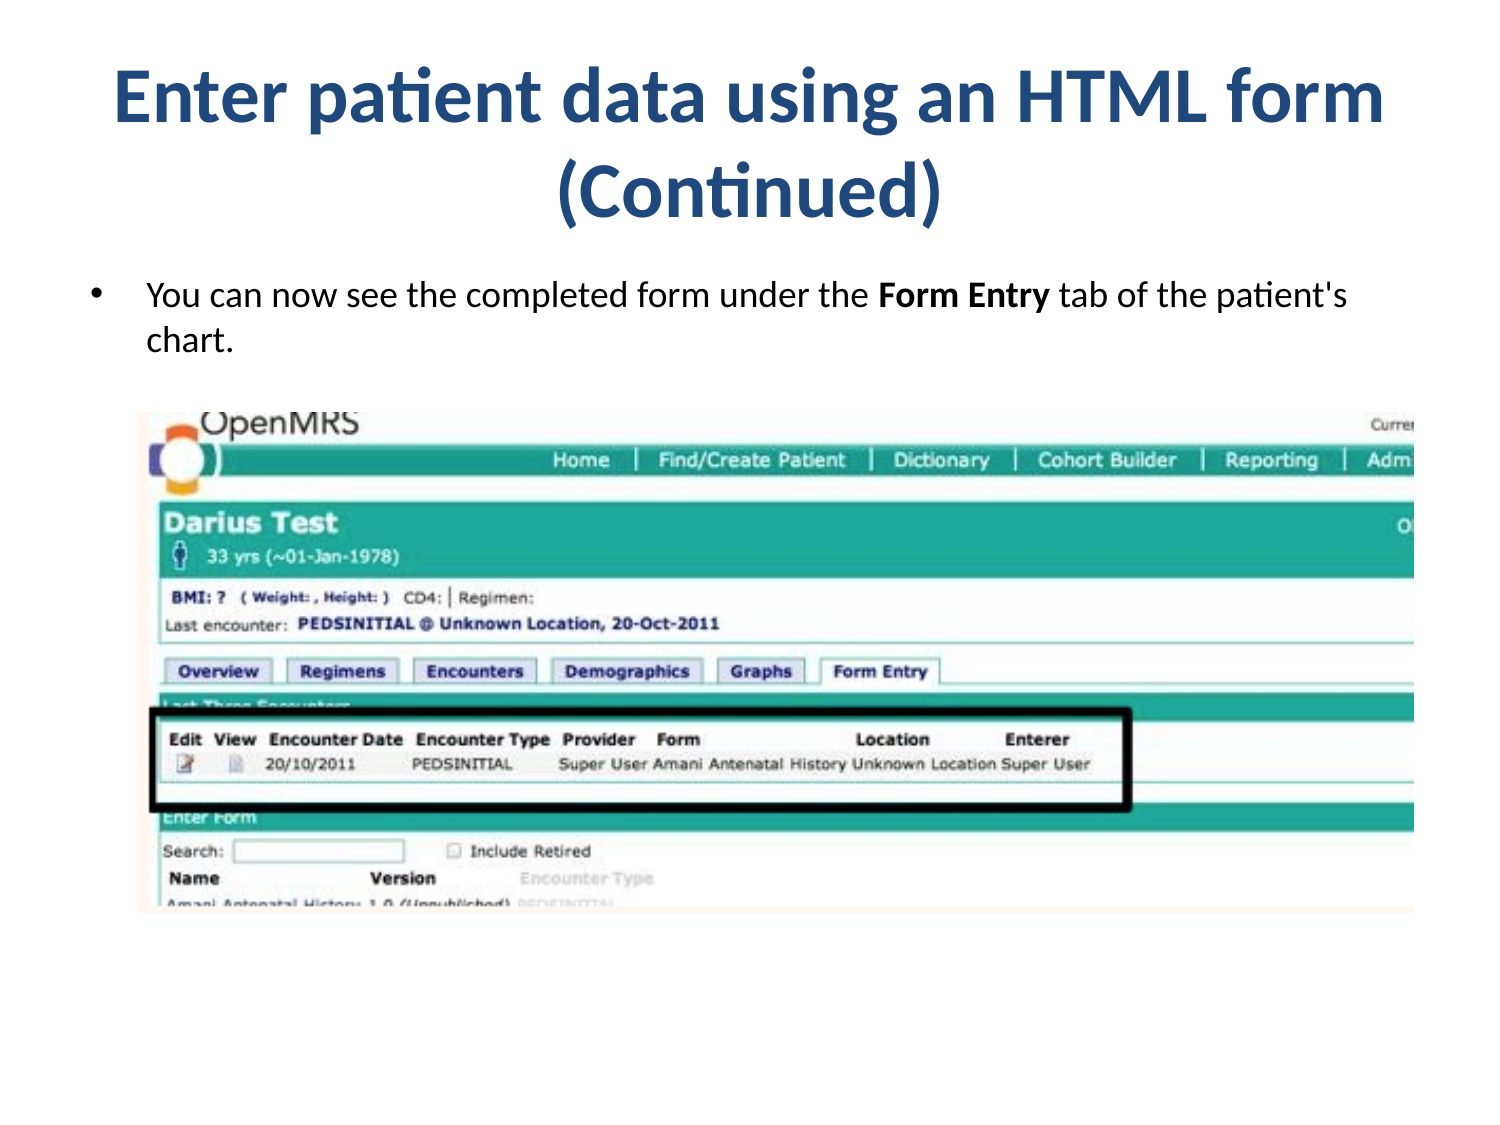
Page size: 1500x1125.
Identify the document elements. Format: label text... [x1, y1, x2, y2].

list You can now see the completed form under the Form Entry tab of the patient's chart. [75, 262, 1425, 1005]
title Enter patient data using an HTML form (Continued) [75, 45, 1425, 233]
picture [137, 412, 1415, 913]
